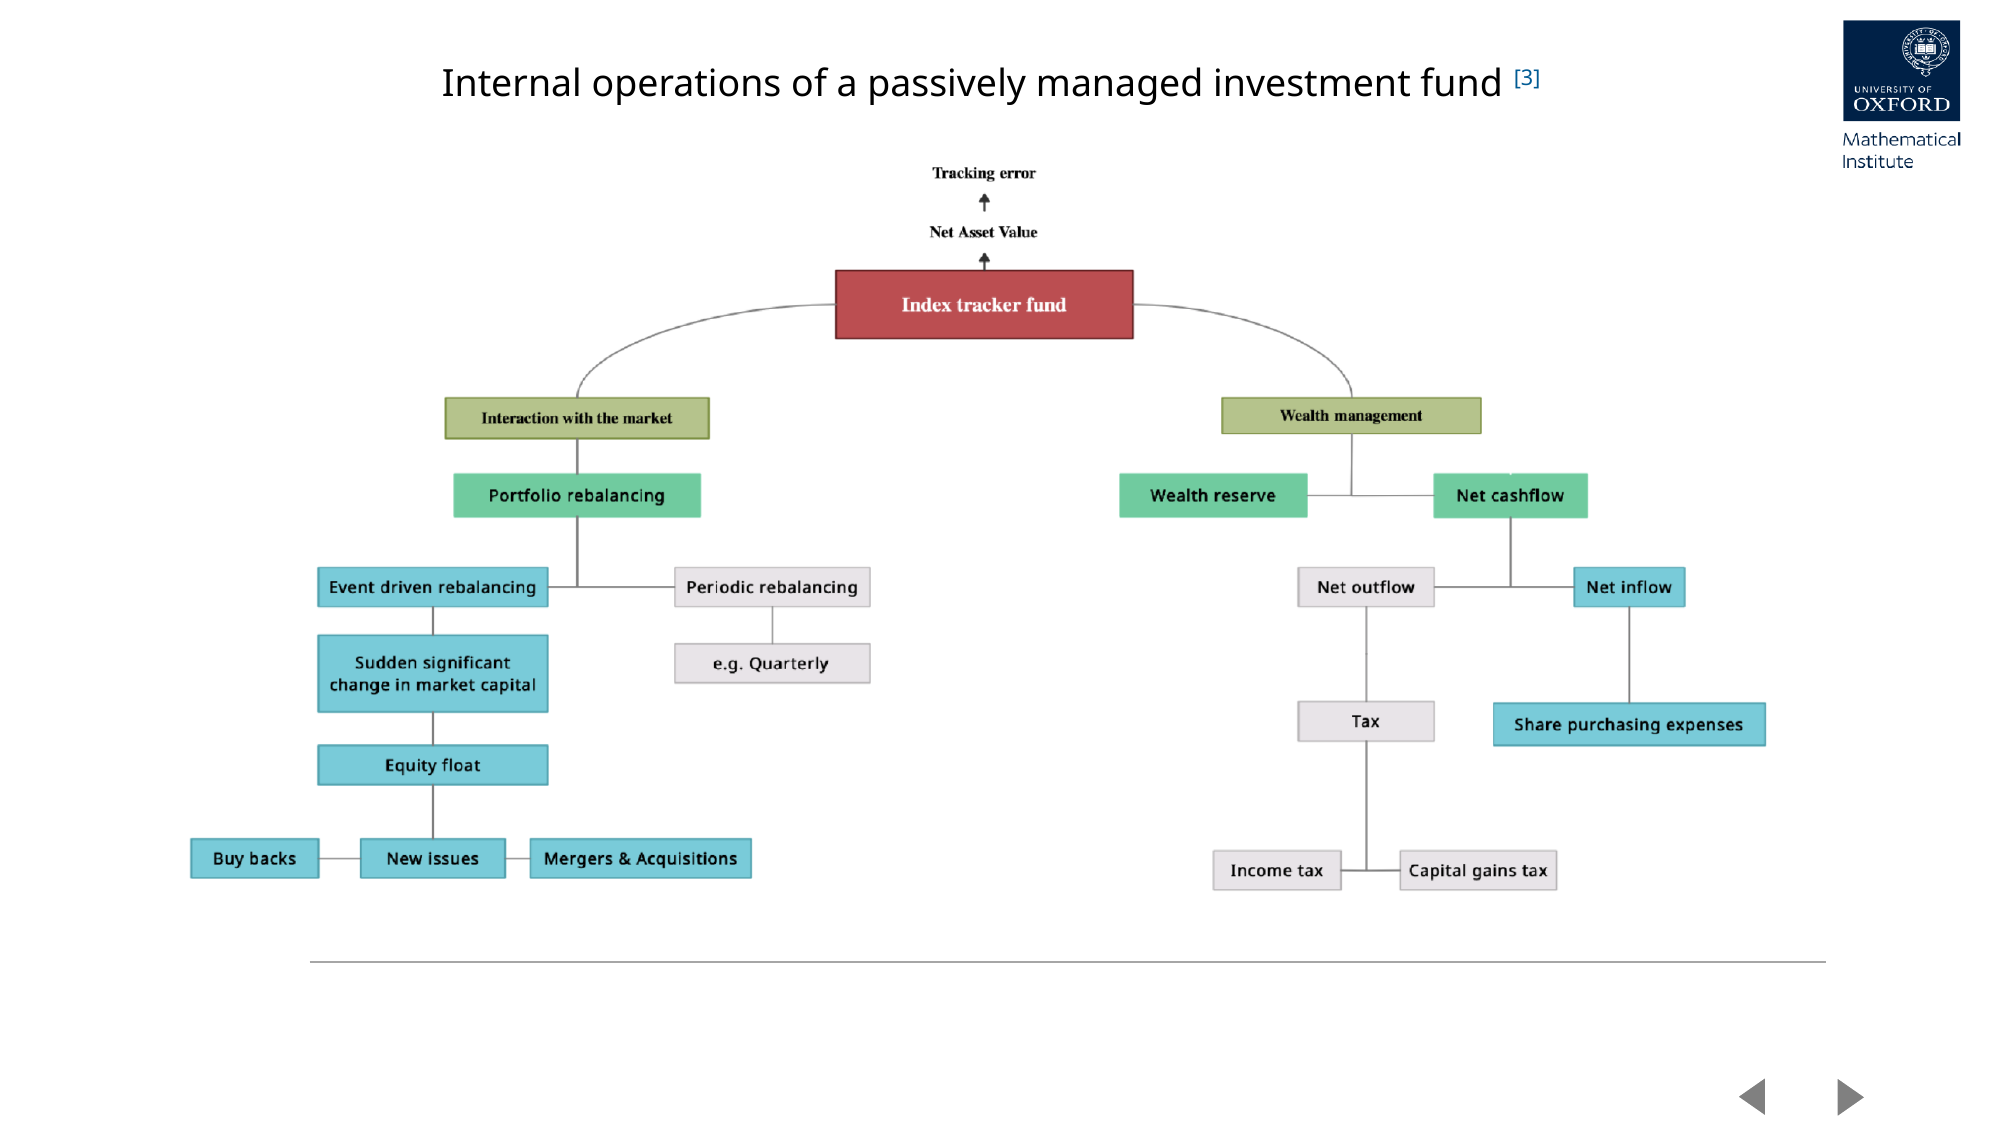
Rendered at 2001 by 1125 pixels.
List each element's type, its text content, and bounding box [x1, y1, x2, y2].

picture [1830, 16, 1976, 181]
picture [1353, 33, 1509, 113]
text_box [1835, 1075, 1868, 1120]
picture [176, 128, 1785, 953]
text_box [1735, 1074, 1768, 1119]
text_box Internal operations of a passively managed investment fund [3] [427, 51, 1347, 112]
text_box Internal operations of a passively managed investment fund [3] [1515, 51, 1566, 112]
